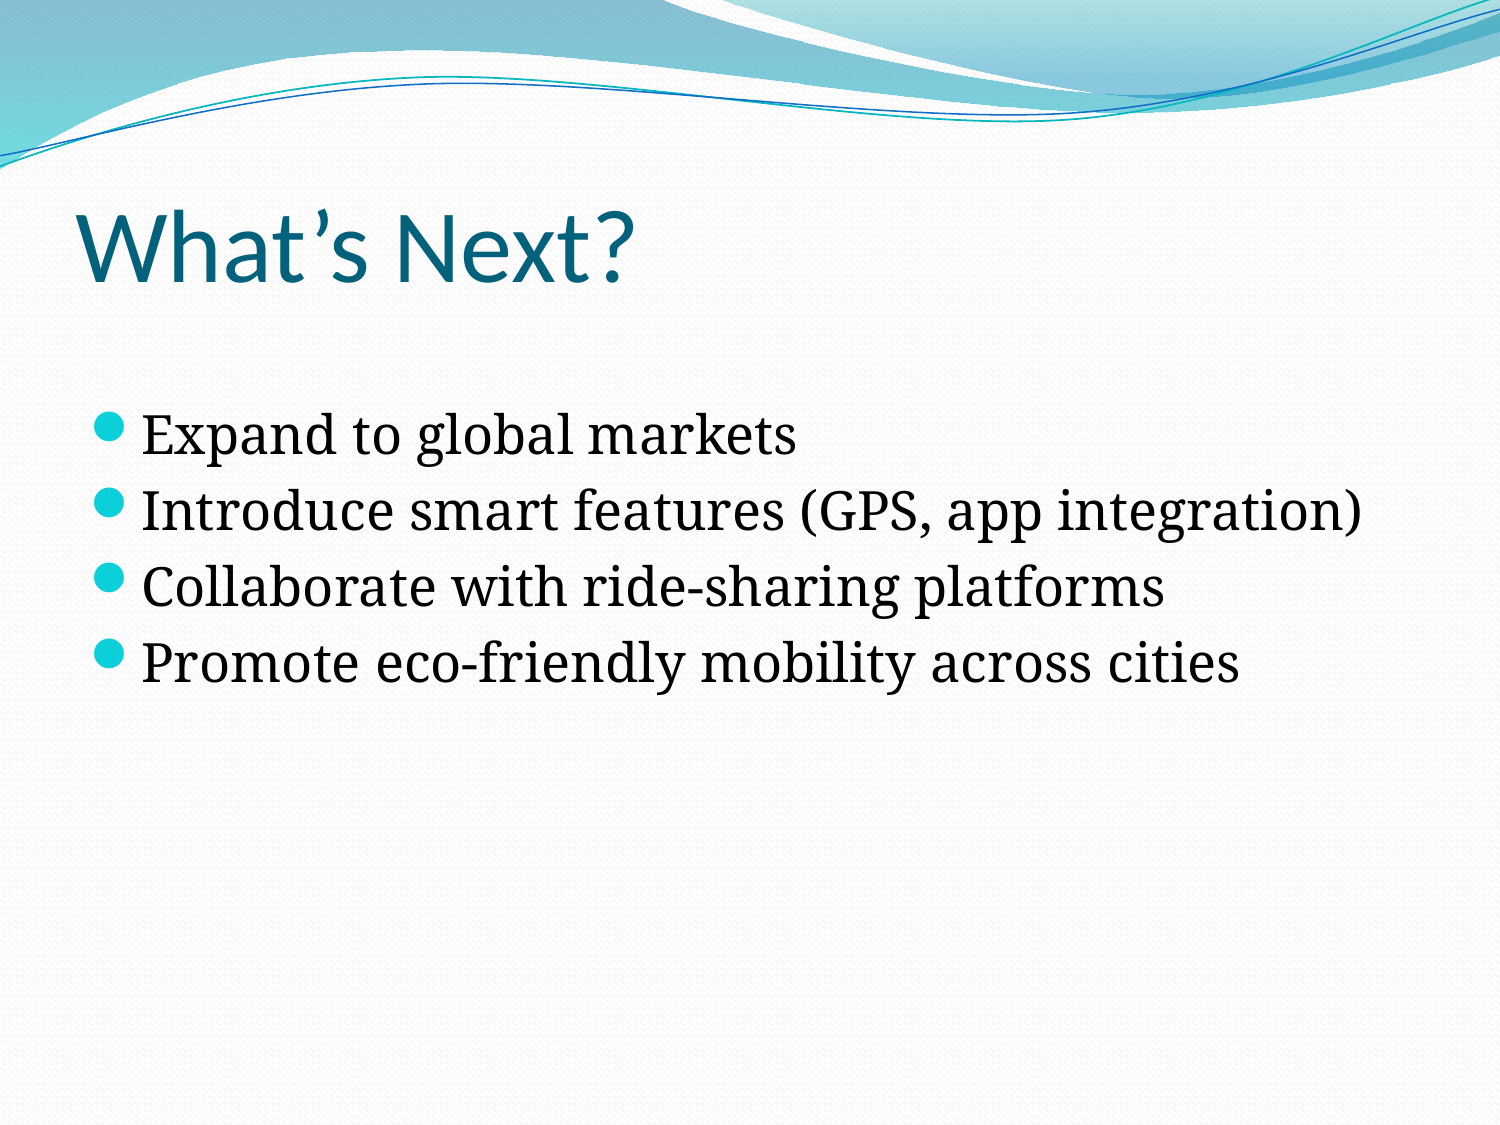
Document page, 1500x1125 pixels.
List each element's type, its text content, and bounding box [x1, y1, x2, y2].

title What’s Next? [75, 115, 1425, 303]
list Expand to global markets Introduce smart features (GPS, app integration) Collaborate with ride-sharing platforms Promote eco-friendly mobility across cities [75, 317, 1425, 1038]
